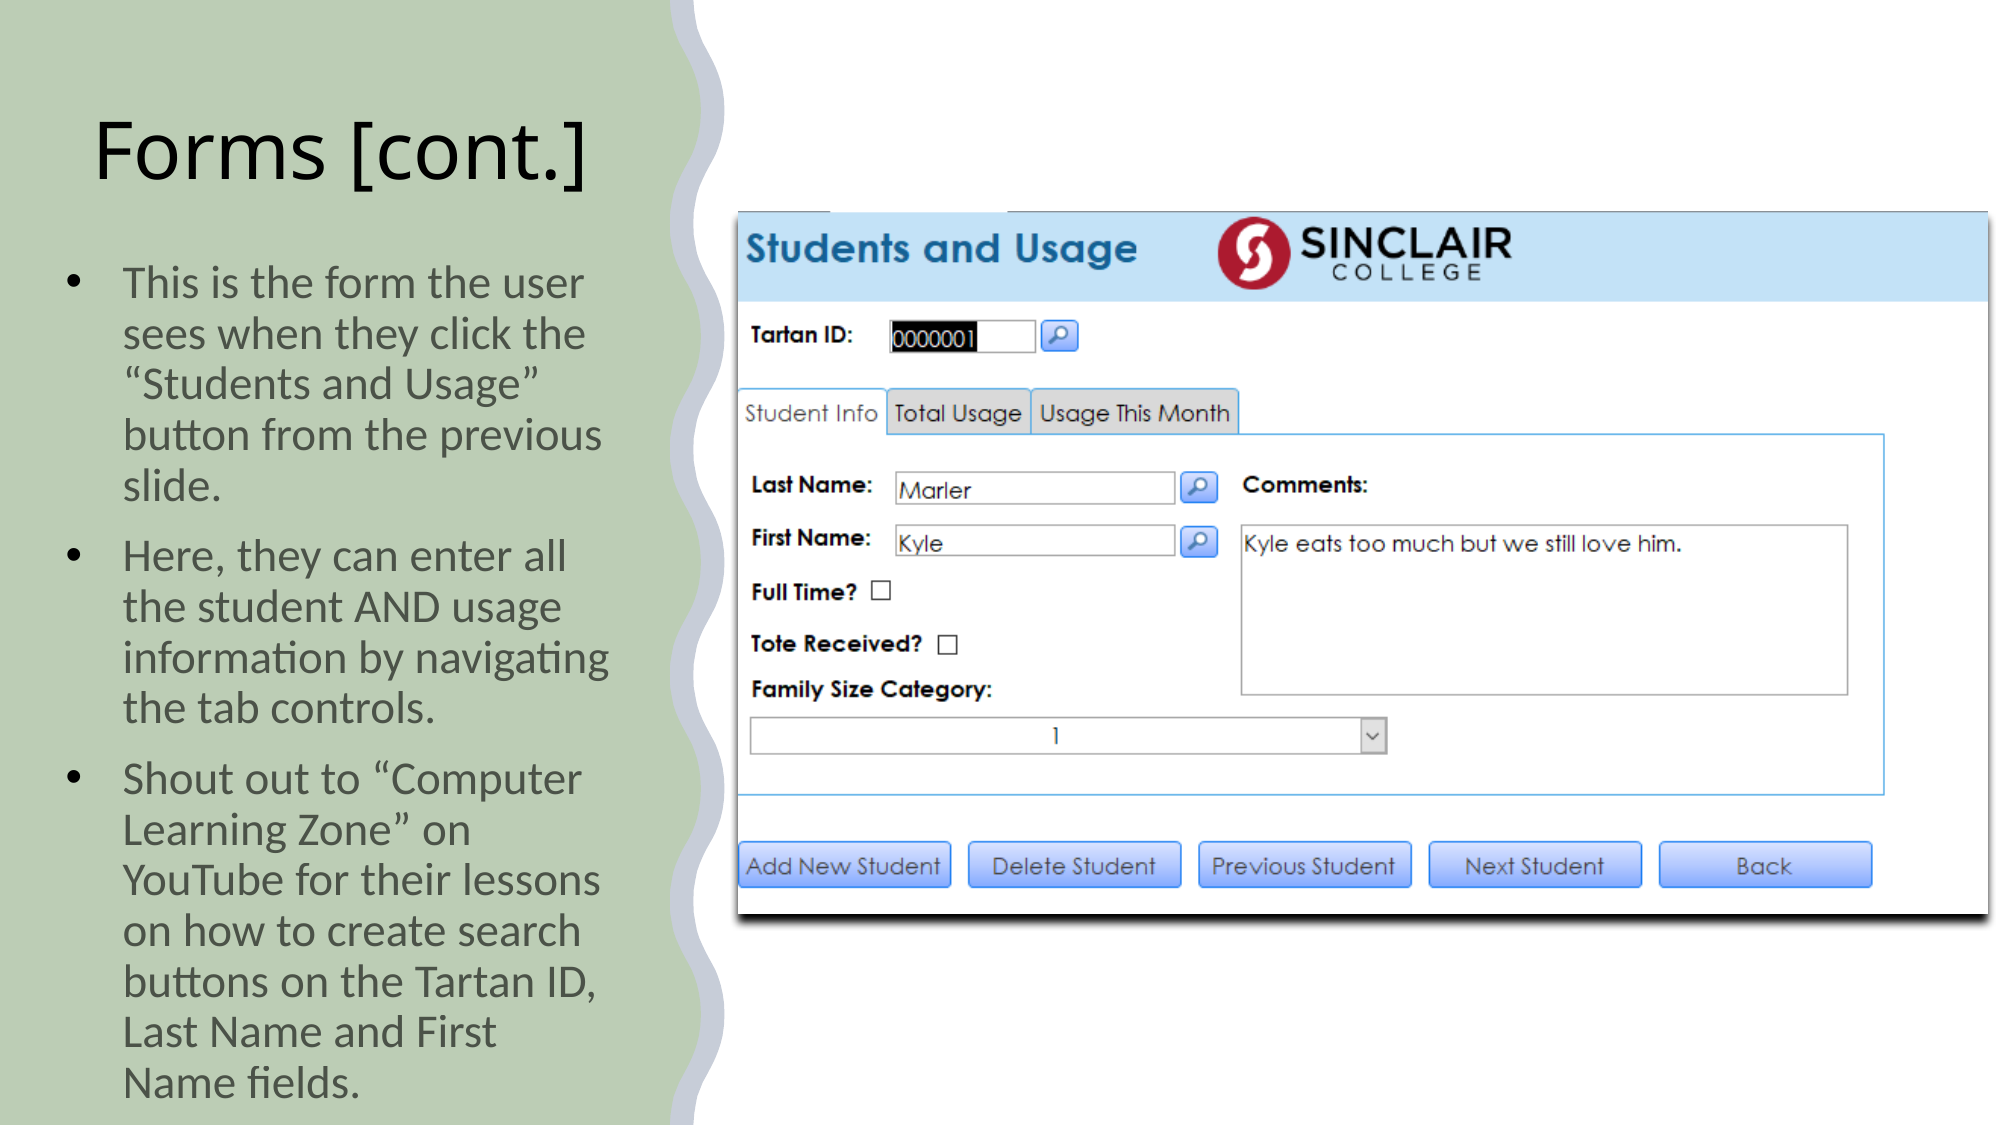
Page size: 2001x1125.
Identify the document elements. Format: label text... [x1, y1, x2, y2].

text_box [0, 0, 726, 1125]
picture [738, 211, 1988, 914]
subtitle This is the form the user sees when they click the “Students and Usage” button from the previous slide. Here, they can enter all the student AND usage information by navigating the tab controls. Shout out to “Computer Learning Zone” on YouTube for their lessons on how to create search buttons on the Tartan ID, Last Name and First Name fields. [50, 250, 631, 1125]
text_box [695, 0, 2000, 1125]
title Forms [cont.] [75, 46, 606, 205]
